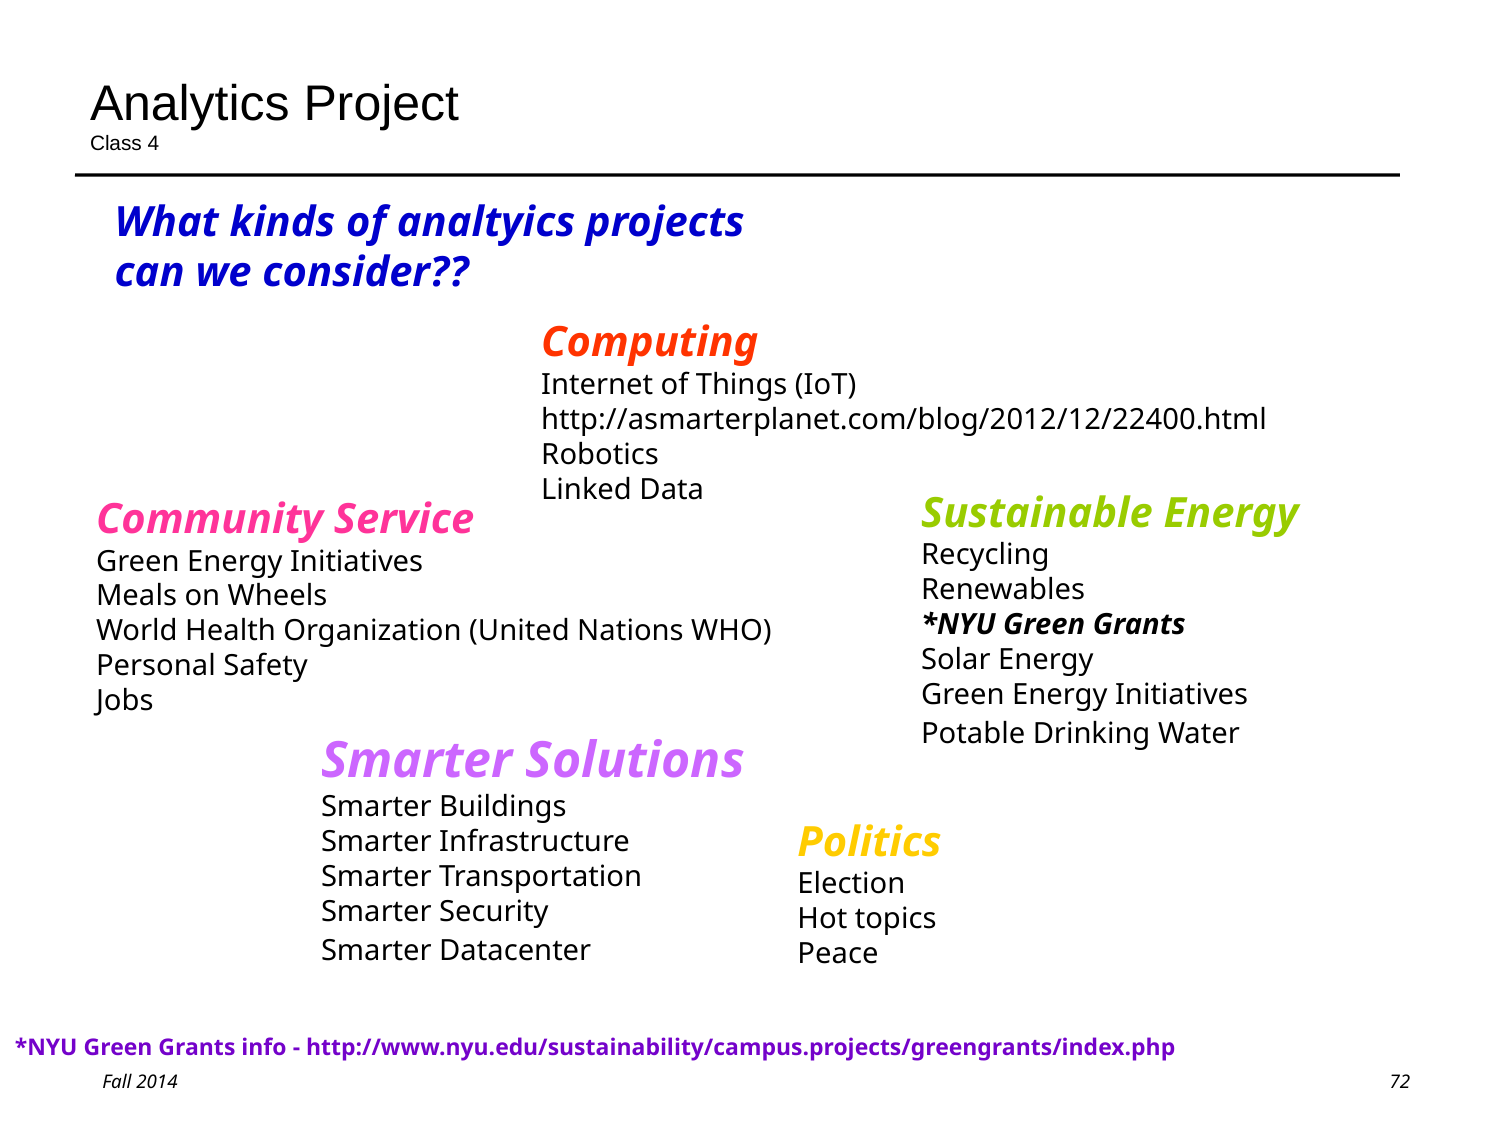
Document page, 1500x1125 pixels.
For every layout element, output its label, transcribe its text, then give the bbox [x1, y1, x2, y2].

text_box Smarter Solutions Smarter Buildings Smarter Infrastructure Smarter Transportation Smarter Security Smarter Datacenter [306, 764, 794, 975]
text_box Sustainable Energy Recycling Renewables *NYU Green Grants Solar Energy Green Energy Initiatives Potable Drinking Water [906, 455, 1450, 758]
text_box Computing Internet of Things (IoT) http://asmarterplanet.com/blog/2012/12/22400.html Robotics Linked Data [526, 307, 1329, 513]
text_box Community Service Green Energy Initiatives Meals on Wheels World Health Organization (United Nations WHO) Personal Safety Jobs [81, 484, 832, 764]
text_box Politics Election Hot topics Peace [782, 807, 1004, 997]
text_box What kinds of analtyics projects can we consider?? [99, 187, 818, 303]
text_box *NYU Green Grants info - http://www.nyu.edu/sustainability/campus.projects/greengrants/index.php [0, 1024, 1500, 1107]
title Analytics Project Class 4 [75, 45, 1425, 163]
